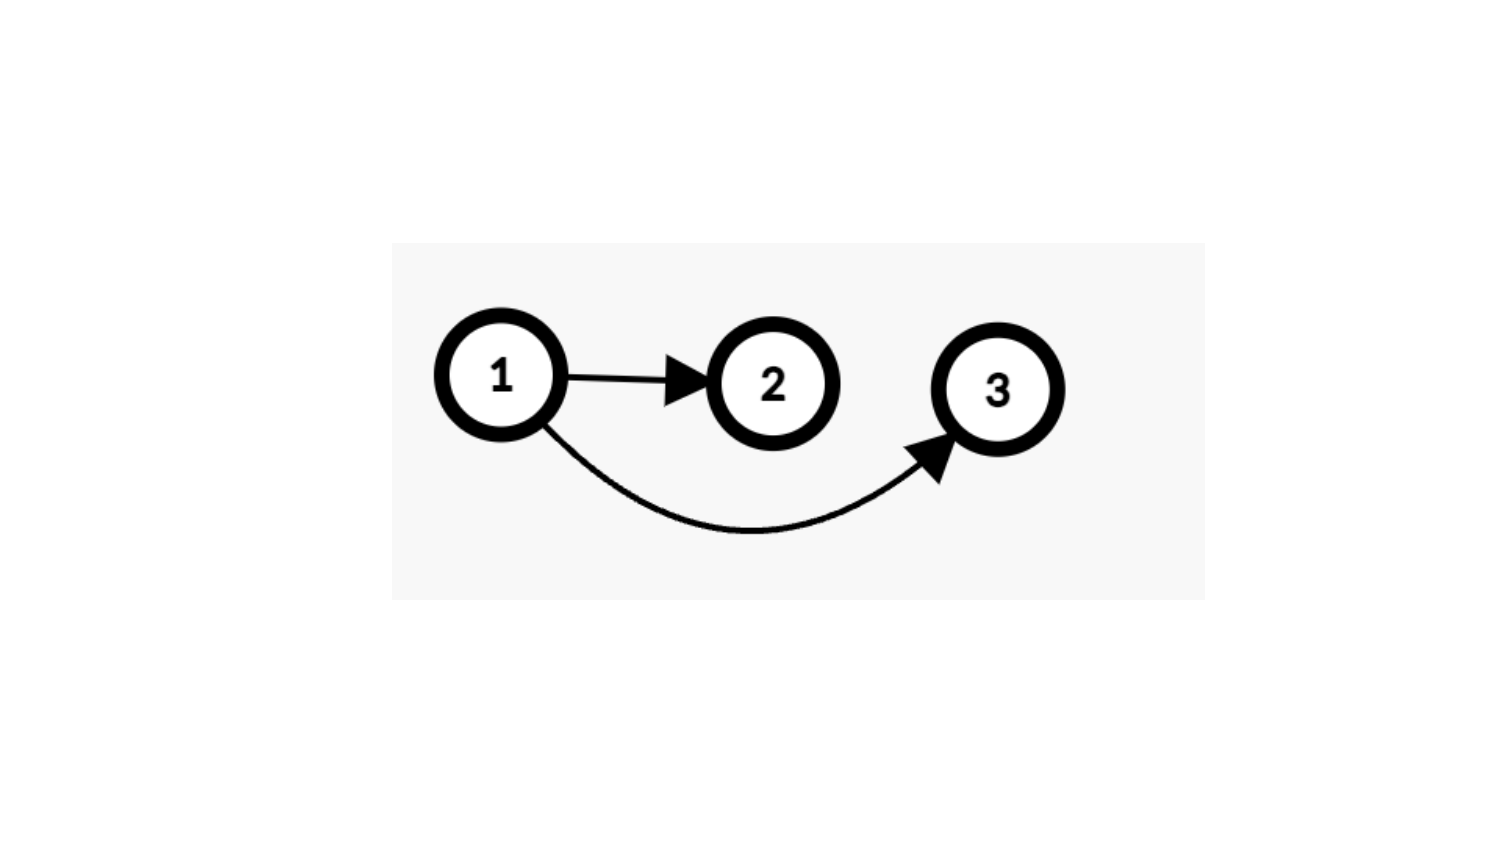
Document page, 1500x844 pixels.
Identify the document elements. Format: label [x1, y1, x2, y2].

picture [392, 243, 1205, 601]
